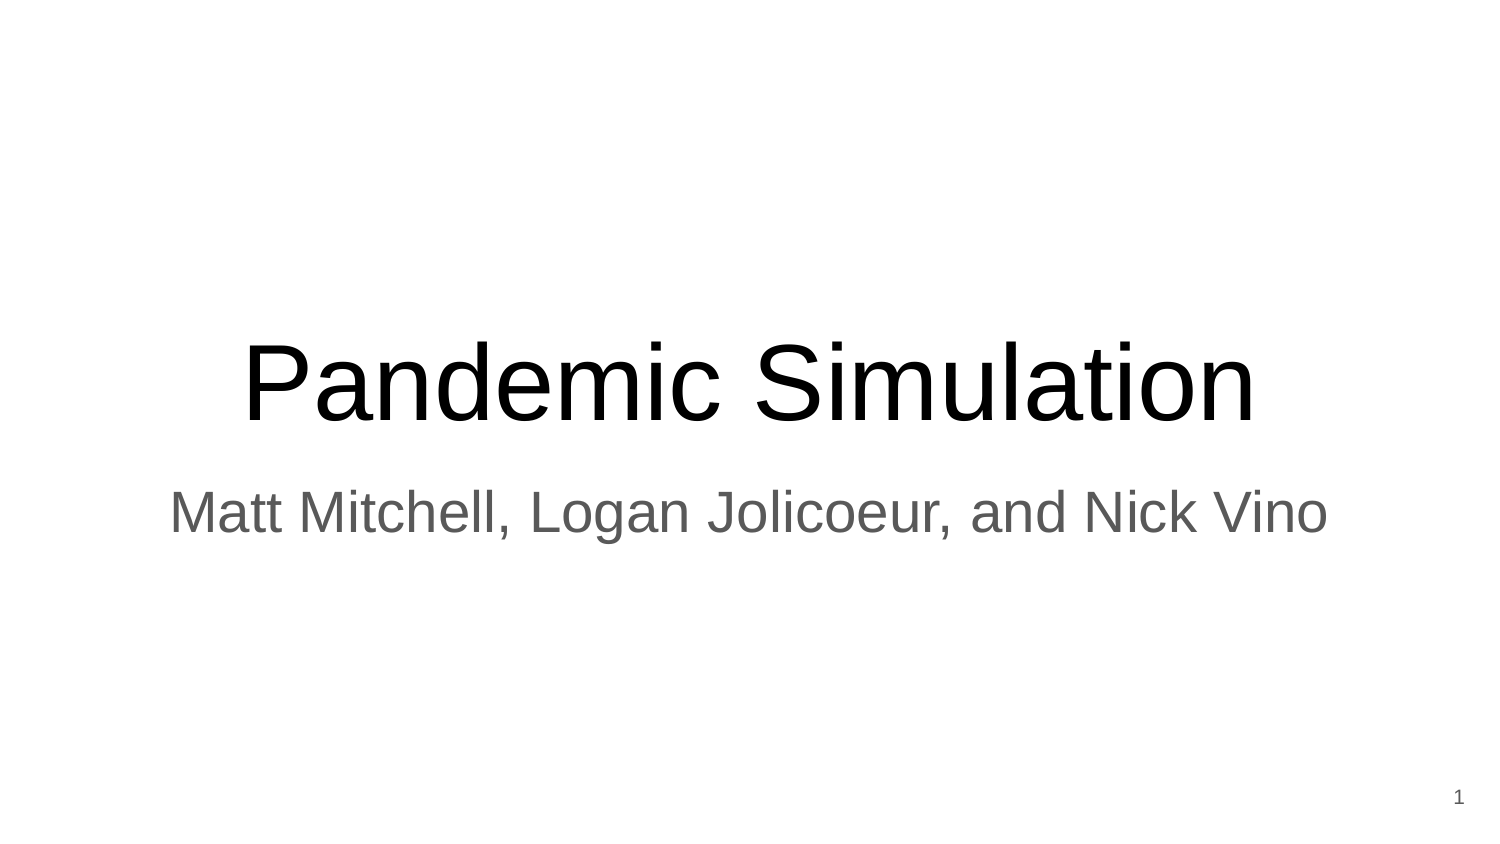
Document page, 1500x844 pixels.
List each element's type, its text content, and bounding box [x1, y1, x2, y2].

subtitle Matt Mitchell, Logan Jolicoeur, and Nick Vino [51, 464, 1449, 595]
slide_number ‹#› [1389, 764, 1480, 830]
title Pandemic Simulation [51, 122, 1449, 459]
